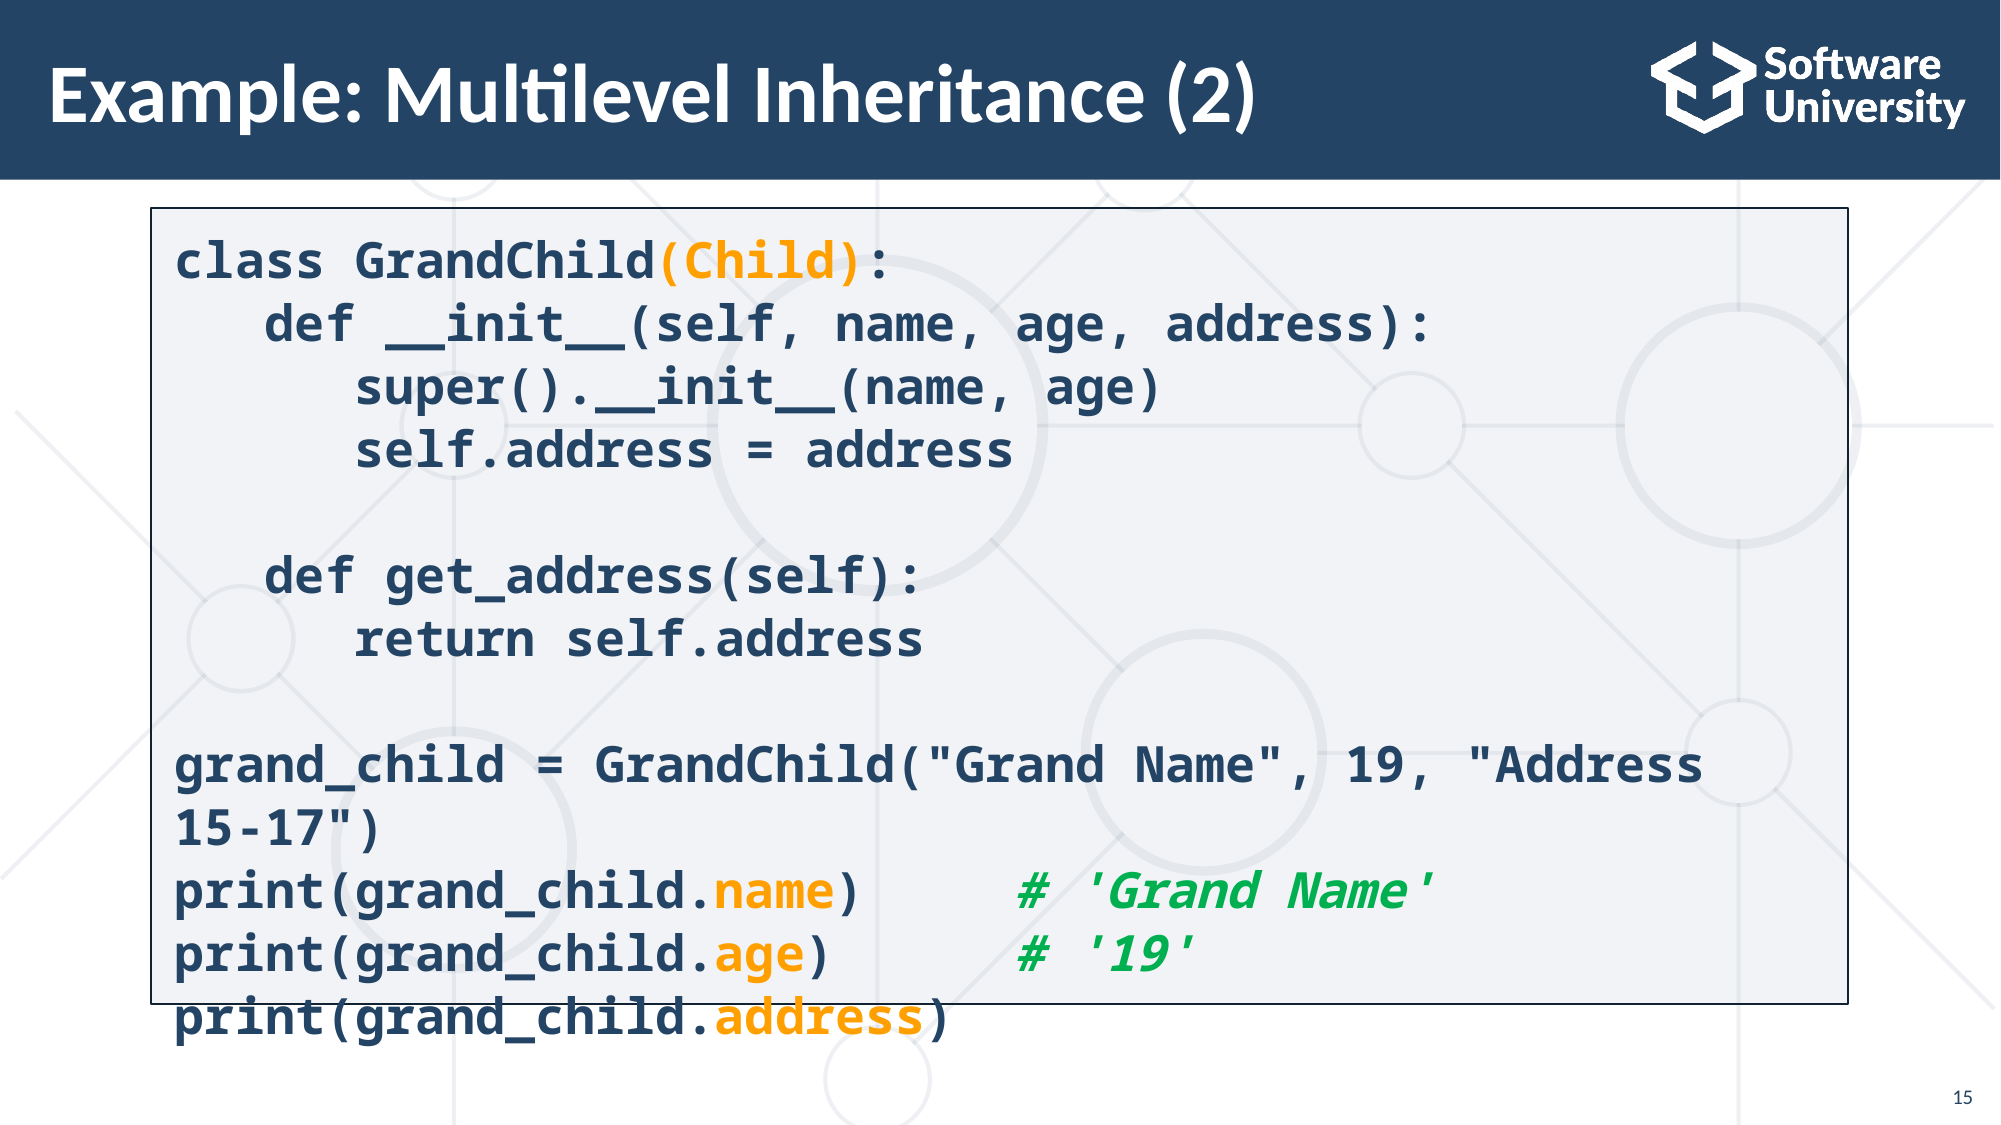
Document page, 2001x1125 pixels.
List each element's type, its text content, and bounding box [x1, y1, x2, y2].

text_box 15 [1927, 1067, 1989, 1116]
picture [1651, 41, 1966, 134]
text_box Example: Multilevel Inheritance (2) [31, 16, 1625, 162]
text_box class GrandChild(Child): def __init__(self, name, age, address): super().__init__(name, age) self.address = address def get_address(self): return self.address grand_child = GrandChild("Grand Name", 19, "Address 15-17") print(grand_child.name) # 'Grand Name' print(grand_child.age) # '19' print(grand_child.address) [151, 208, 1849, 1005]
